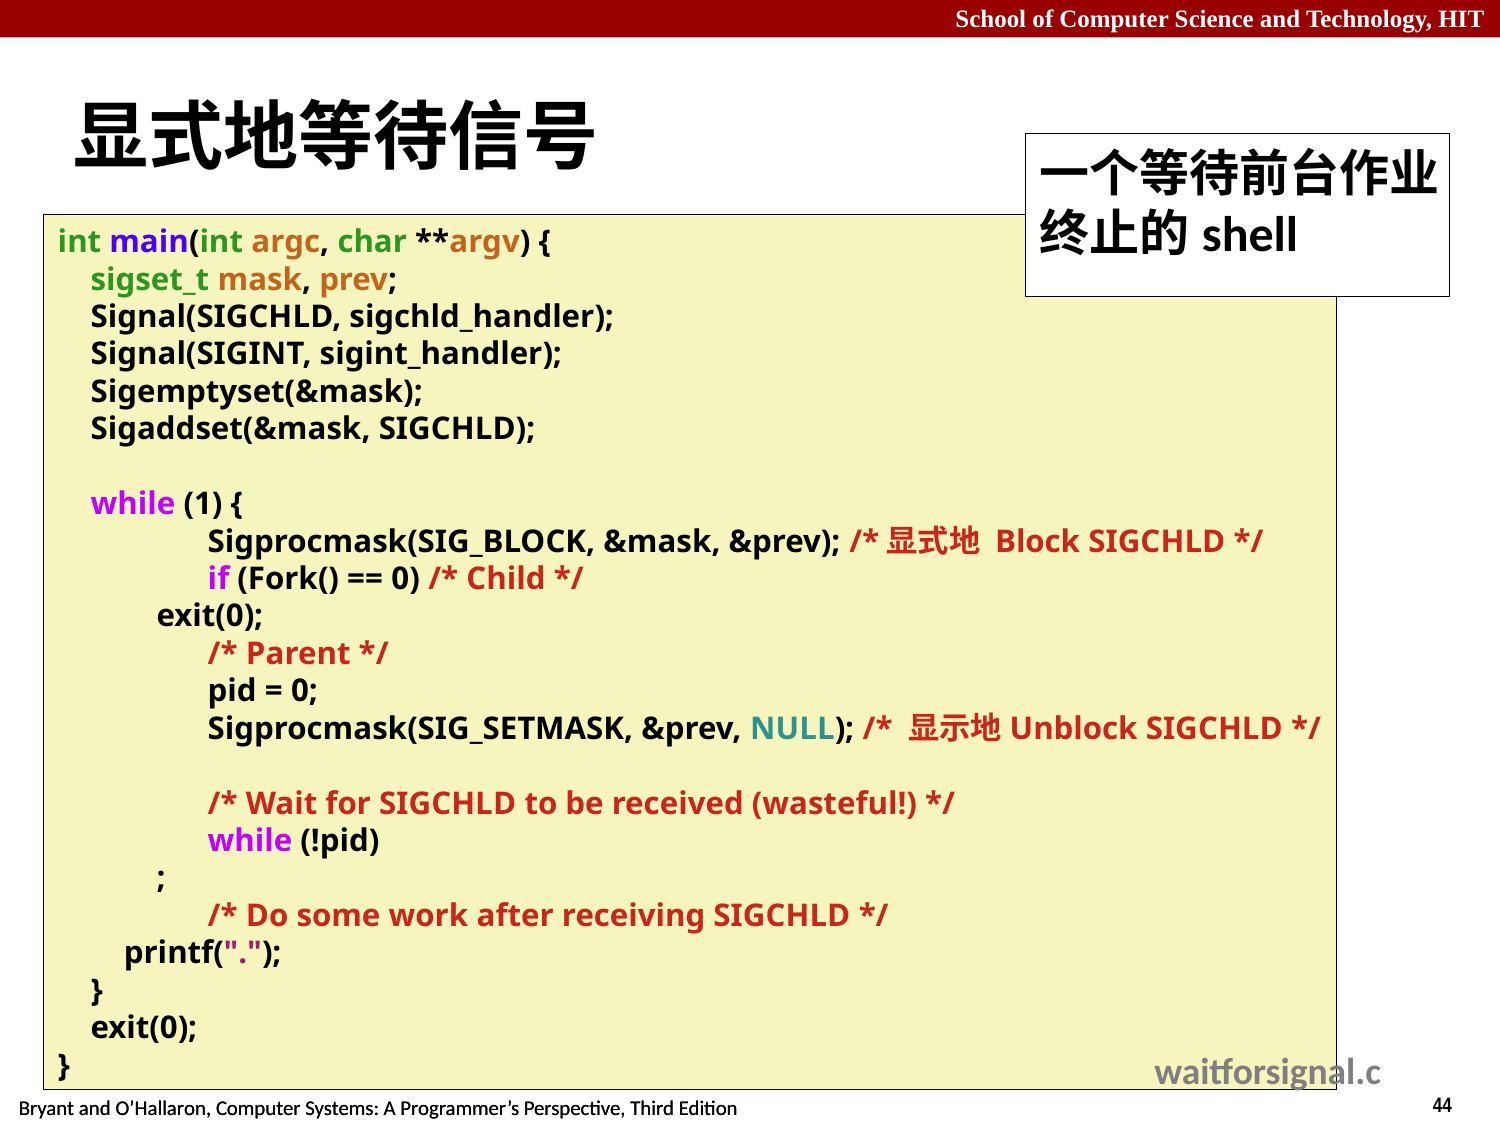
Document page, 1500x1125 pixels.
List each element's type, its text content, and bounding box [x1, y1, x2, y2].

text_box 一个等待前台作业 终止的shell [1025, 133, 1450, 297]
text_box int main(int argc, char **argv) { sigset_t mask, prev; Signal(SIGCHLD, sigchld_handler); Signal(SIGINT, sigint_handler); Sigemptyset(&mask); Sigaddset(&mask, SIGCHLD); while (1) { Sigprocmask(SIG_BLOCK, &mask, &prev); /*显式地 Block SIGCHLD */ if (Fork() == 0) /* Child */ exit(0); /* Parent */ pid = 0; Sigprocmask(SIG_SETMASK, &prev, NULL); /* 显示地Unblock SIGCHLD */ /* Wait for SIGCHLD to be received (wasteful!) */ while (!pid) ; /* Do some work after receiving SIGCHLD */ printf("."); } exit(0); } [42, 213, 1337, 1090]
text_box waitforsignal.c [1139, 1039, 1397, 1100]
title 显式地等待信号 [58, 71, 1451, 197]
